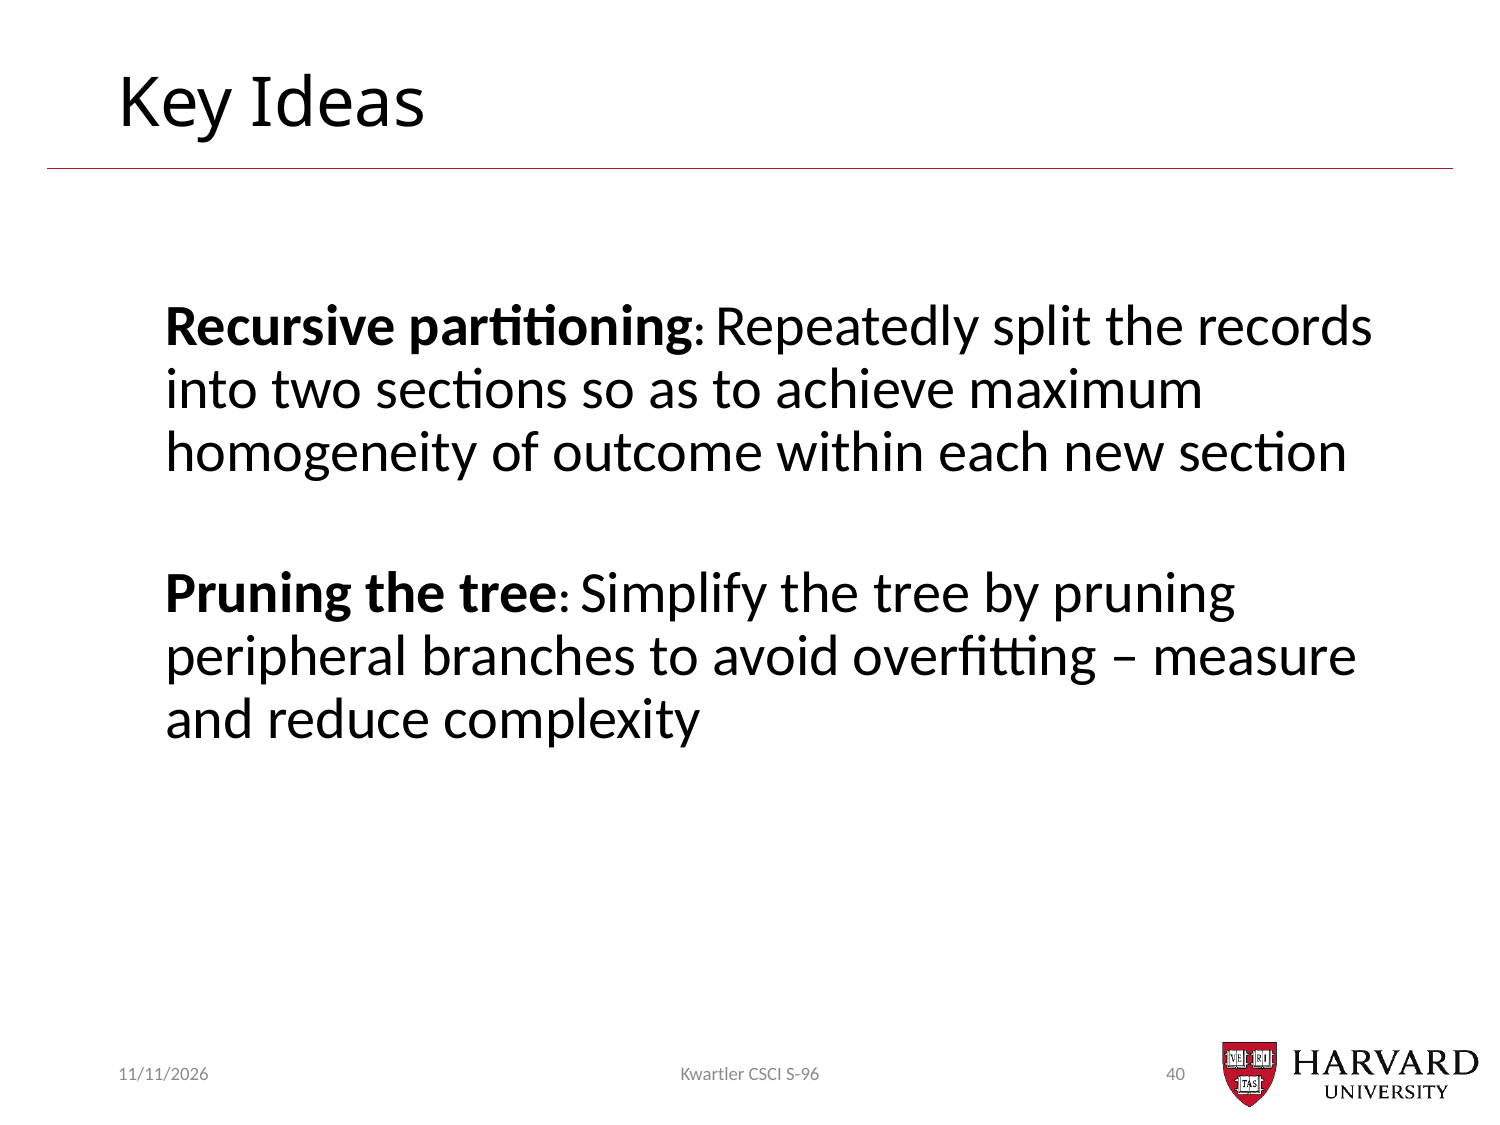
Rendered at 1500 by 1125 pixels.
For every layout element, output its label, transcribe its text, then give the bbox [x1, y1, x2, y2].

list Recursive partitioning: Repeatedly split the records into two sections so as to achieve maximum homogeneity of outcome within each new section Pruning the tree: Simplify the tree by pruning peripheral branches to avoid overfitting – measure and reduce complexity [150, 287, 1425, 988]
footer Kwartler CSCI S-96 [496, 1042, 1004, 1103]
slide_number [103, 1042, 441, 1103]
slide_number 40 [1059, 1042, 1200, 1103]
title Key Ideas [103, 59, 1397, 157]
picture [1200, 1024, 1500, 1125]
